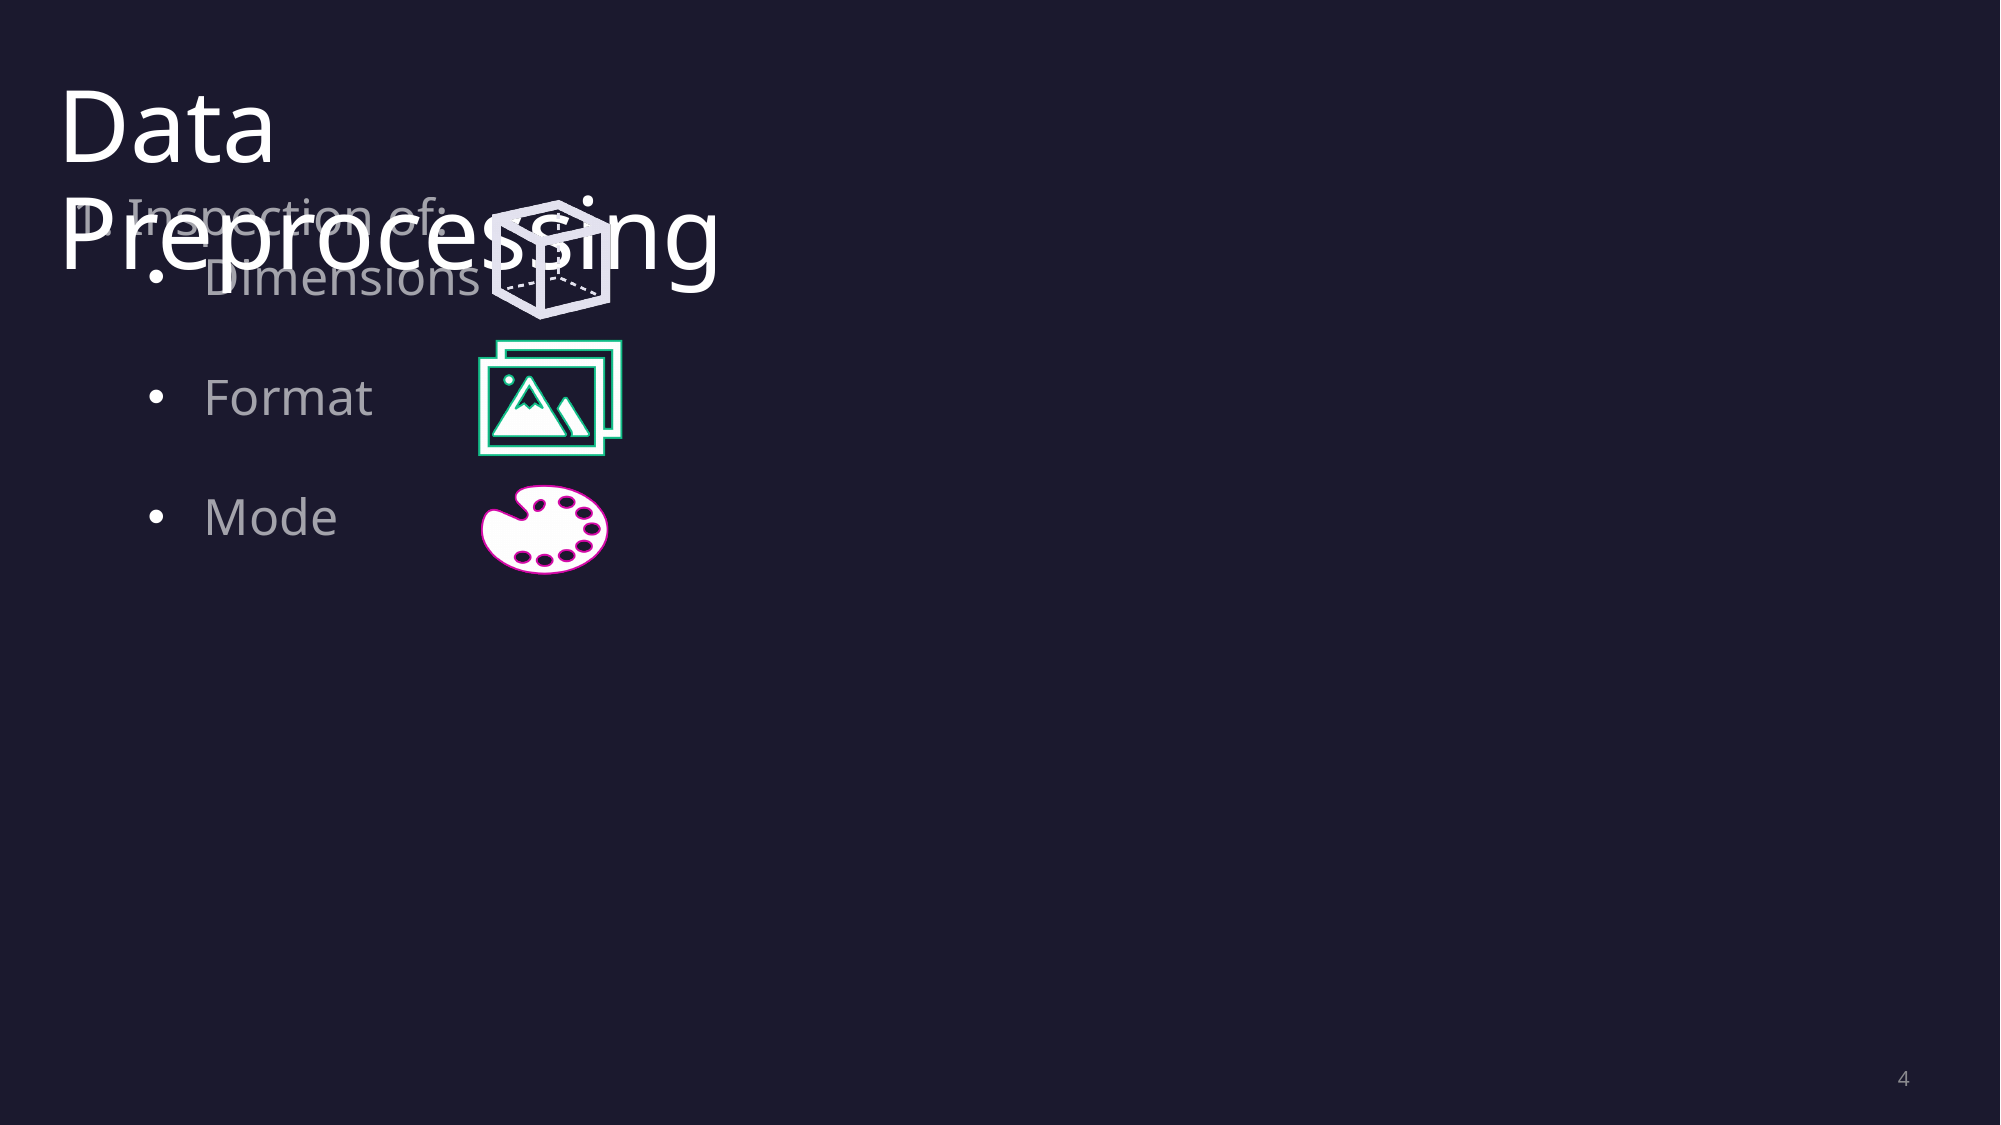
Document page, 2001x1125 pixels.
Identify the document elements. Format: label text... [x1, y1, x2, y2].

title Data Preprocessing [57, 75, 949, 179]
slide_number 4 [1632, 1067, 1910, 1093]
picture [469, 184, 626, 605]
text_box 1. Inspection of: Dimensions Format Mode [57, 178, 807, 554]
